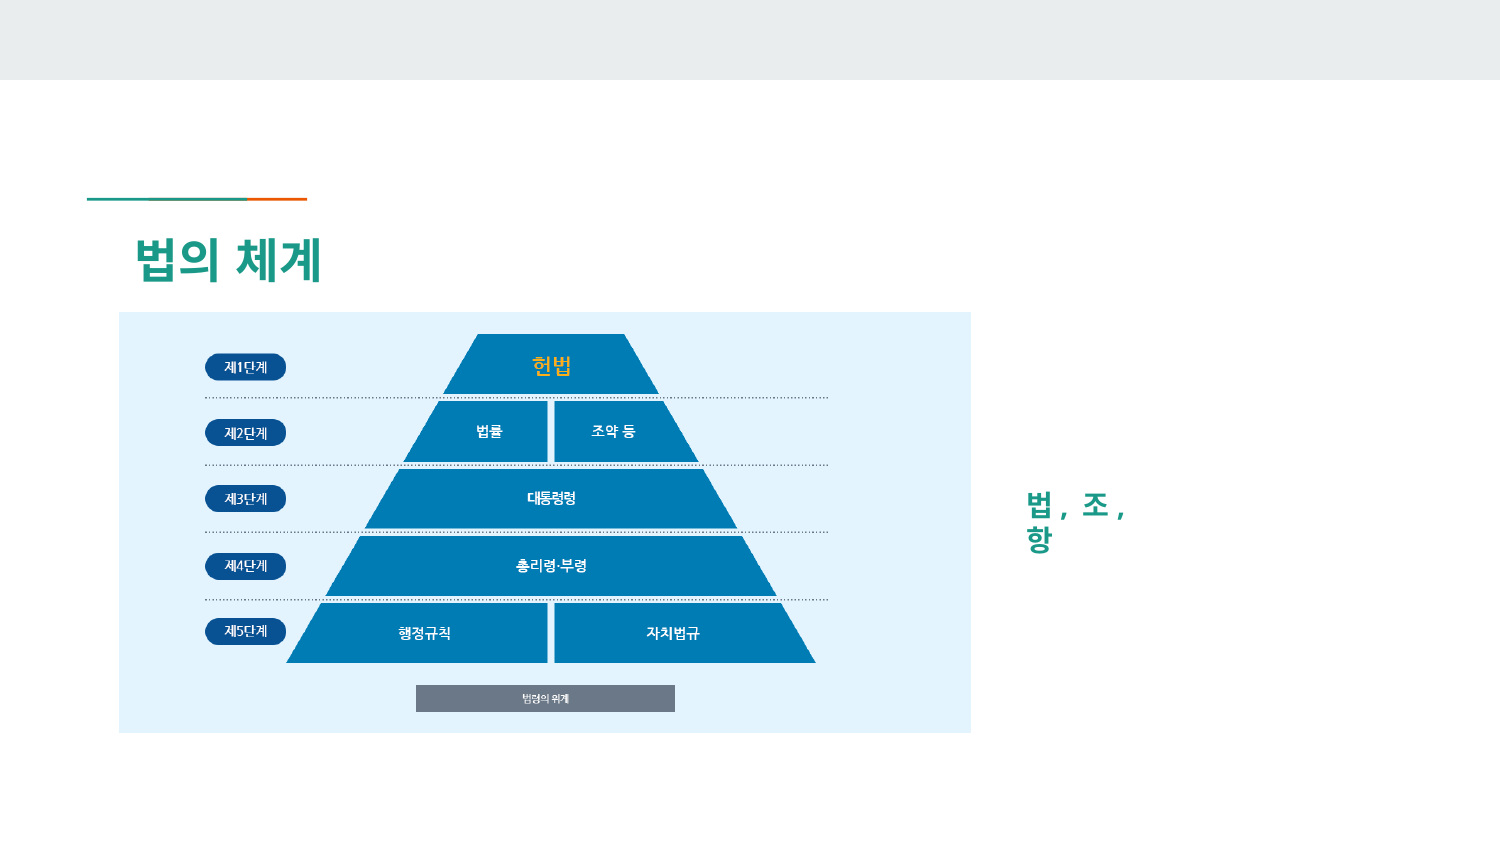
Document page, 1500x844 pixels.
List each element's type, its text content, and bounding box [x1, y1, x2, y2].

title 법의 체계 [119, 216, 1381, 305]
picture [119, 312, 971, 733]
text_box 법, 조, 항 [1011, 472, 1158, 573]
